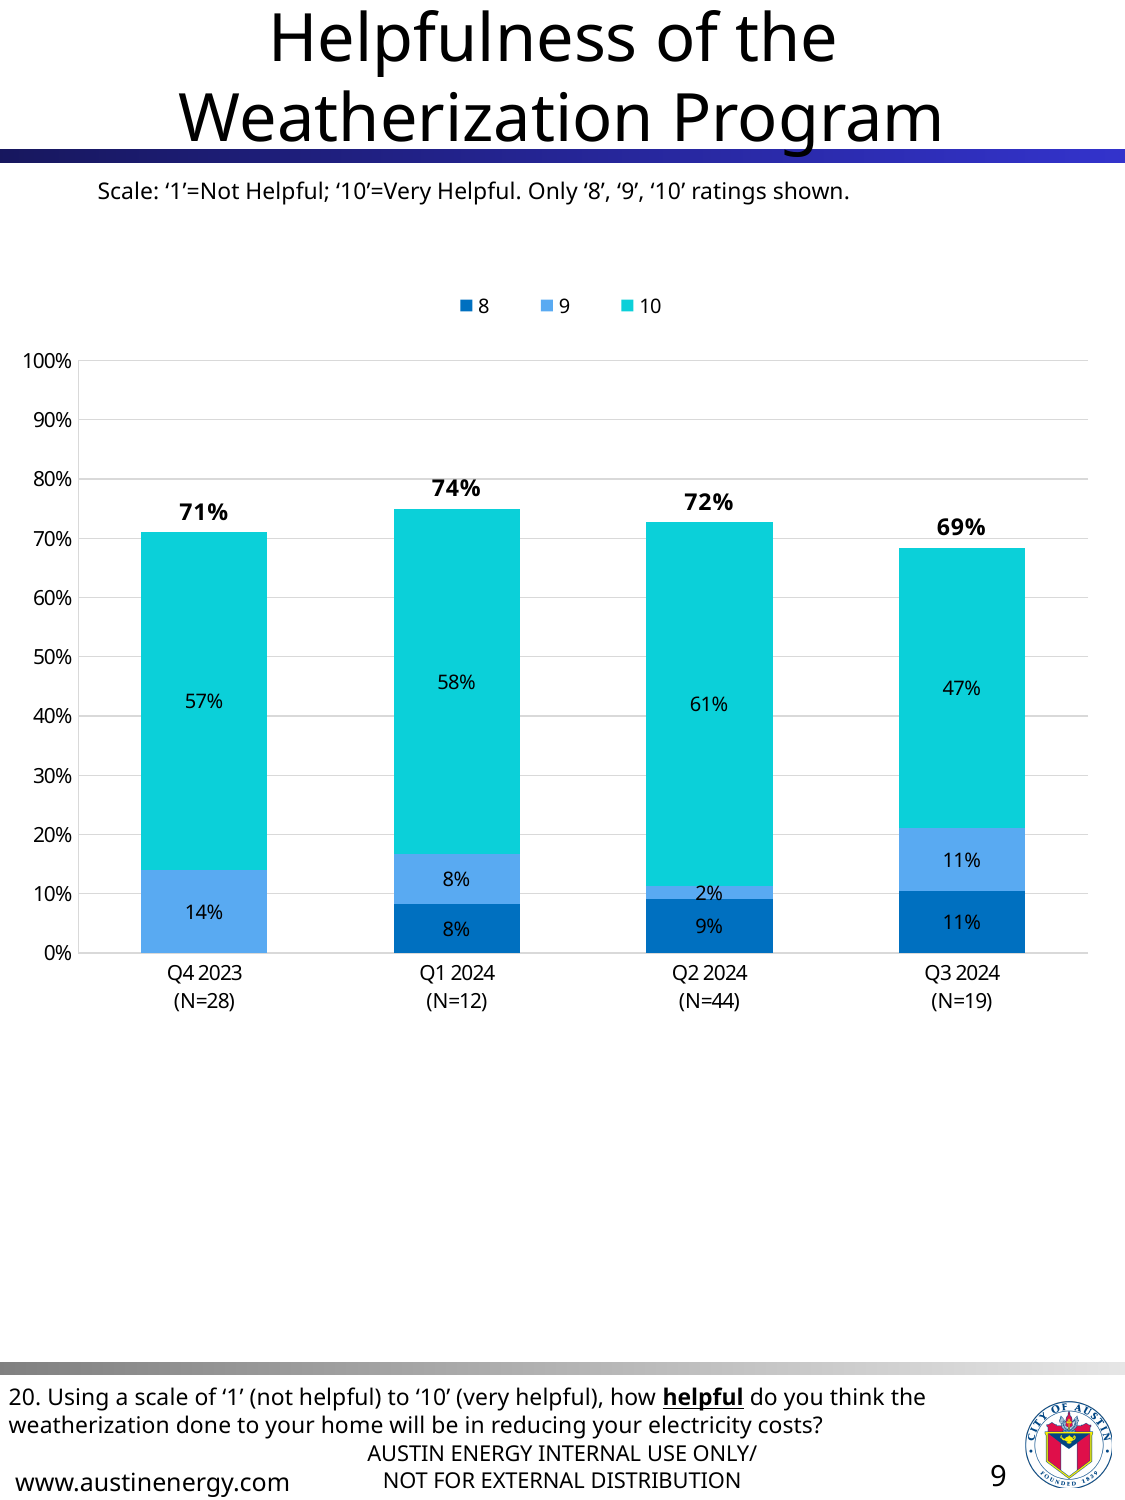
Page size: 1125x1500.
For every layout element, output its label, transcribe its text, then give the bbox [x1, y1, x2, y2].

chart [8, 265, 1117, 1101]
slide_number 9 [787, 1449, 1022, 1500]
title Helpfulness of the Weatherization Program [0, 0, 1125, 150]
text_box Scale: ‘1’=Not Helpful; ‘10’=Very Helpful. Only ‘8’, ‘9’, ‘10’ ratings shown. [82, 169, 866, 212]
text_box 20. Using a scale of ‘1’ (not helpful) to ‘10’ (very helpful), how helpful do you think the weatherization done to your home will be in reducing your electricity costs? [0, 1375, 1022, 1445]
